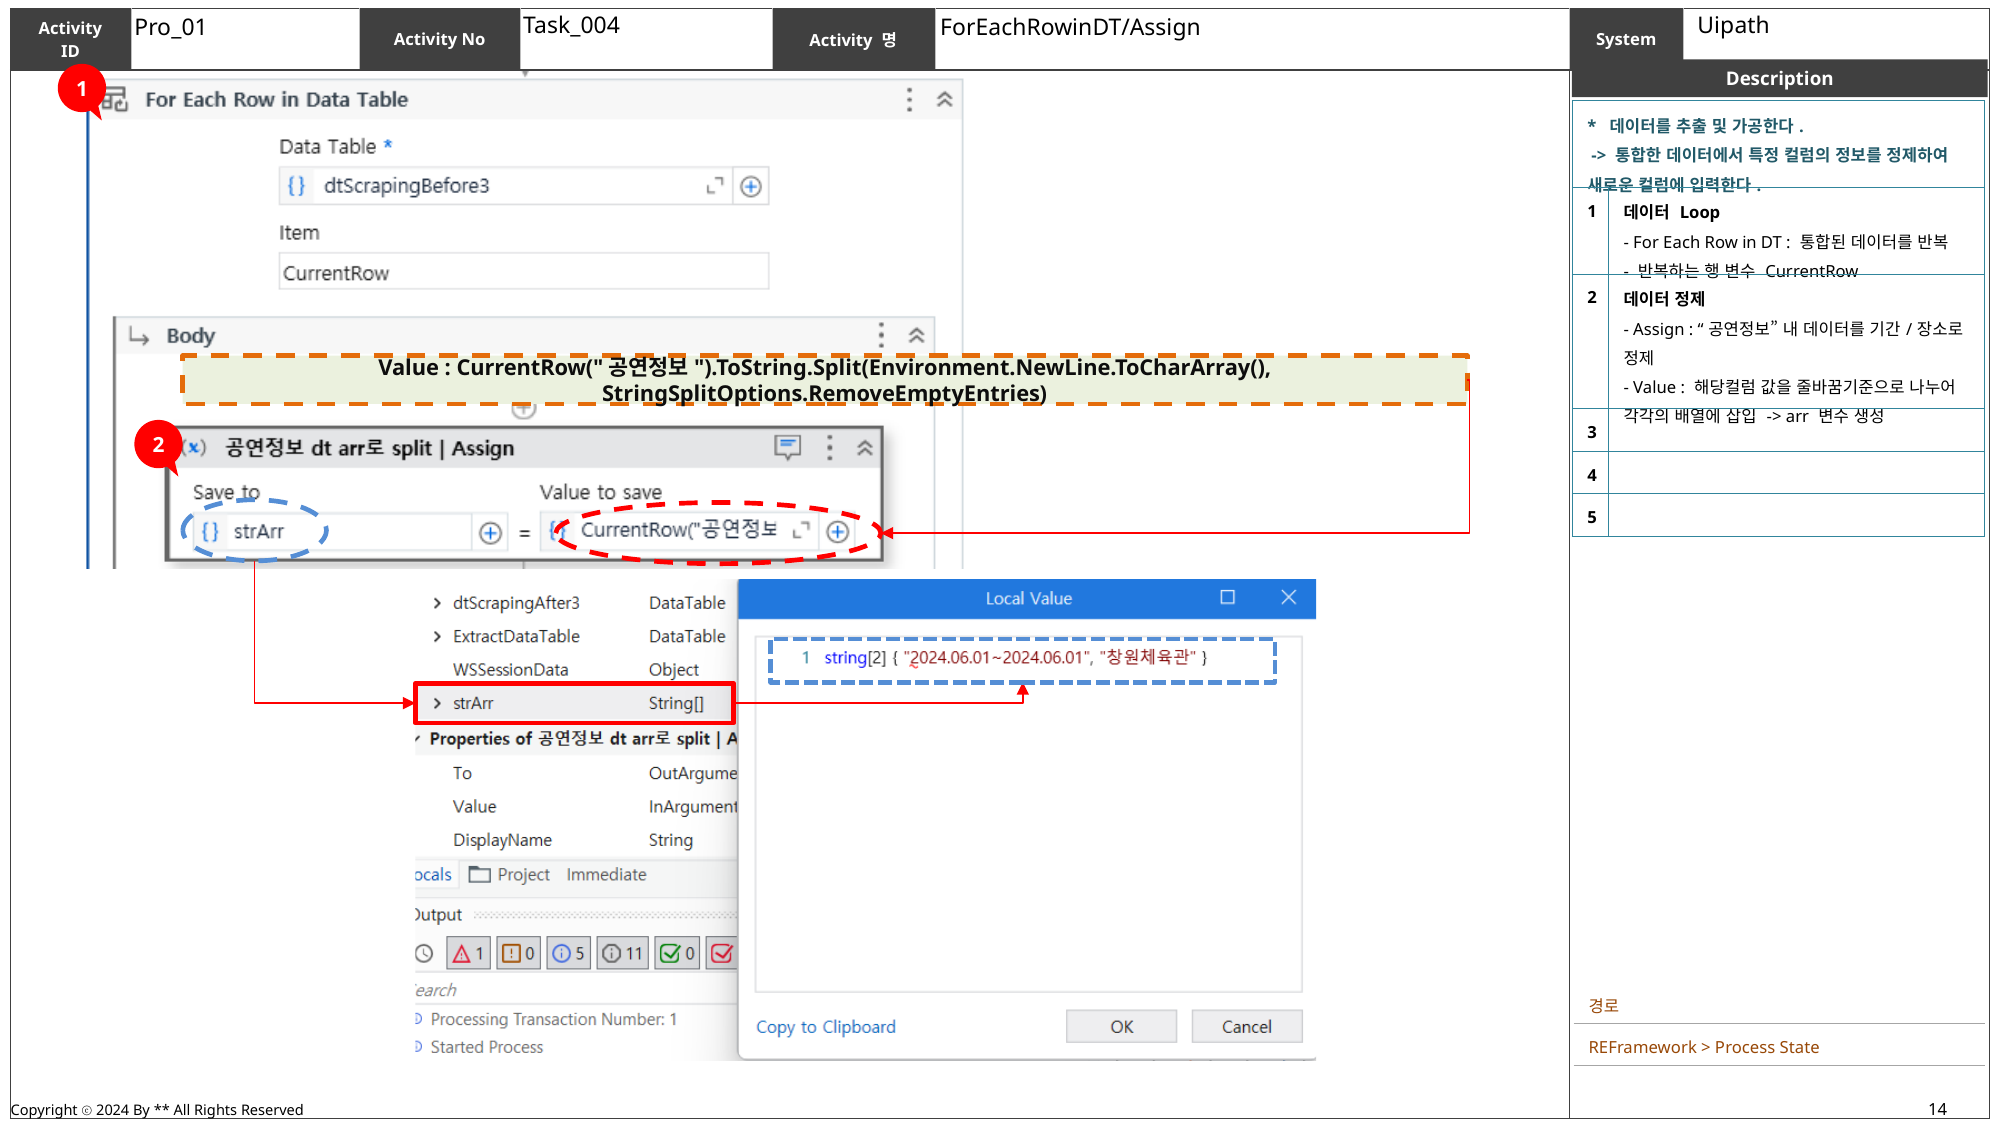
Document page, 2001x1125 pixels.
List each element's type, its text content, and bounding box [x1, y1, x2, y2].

slide_number 14 [1886, 1095, 1989, 1125]
table_cell 5 [1573, 494, 1608, 536]
table_header 경로 [1574, 980, 1985, 1023]
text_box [263, 551, 407, 713]
table_cell 1 [1573, 188, 1608, 274]
table_cell [1609, 452, 1984, 493]
picture [81, 71, 970, 569]
table_cell 3 [1573, 409, 1608, 451]
table_cell 데이터 정제 - Assign : “공연정보” 내 데이터를 기간/장소로 정제 - Value : 해당컬럼 값을 줄바꿈기준으로 나누어 각각의 배열에 삽입 -> arr 변수 생성 [1609, 275, 1984, 408]
text_box 1 [55, 61, 102, 114]
table_cell 2 [1573, 275, 1608, 408]
table_cell REFramework > Process State [1574, 1024, 1985, 1065]
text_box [880, 379, 1468, 534]
text_box Value : CurrentRow("공연정보").ToString.Split(Environment.NewLine.ToCharArray(), StringSplitOptions.RemoveEmptyEntries) [975, 354, 1469, 379]
table_header * 데이터를 추출 및 가공한다. -> 통합한 데이터에서 특정 컬럼의 정보를 정제하여 새로운 컬럼에 입력한다. [1573, 101, 1984, 187]
text_box ForEachRowinDT/Assign [940, 12, 1527, 40]
table_cell 4 [1573, 452, 1608, 493]
table_cell 데이터 Loop - For Each Row in DT : 통합된 데이터를 반복 - 반복하는 행 변수 CurrentRow [1609, 188, 1984, 274]
text_box Uipath [1697, 10, 1956, 38]
table_cell [1609, 409, 1984, 451]
picture [415, 579, 1317, 1061]
text_box Pro_01 [134, 12, 393, 41]
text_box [733, 682, 1023, 704]
text_box Task_004 [523, 10, 771, 38]
table_cell [1609, 494, 1984, 536]
